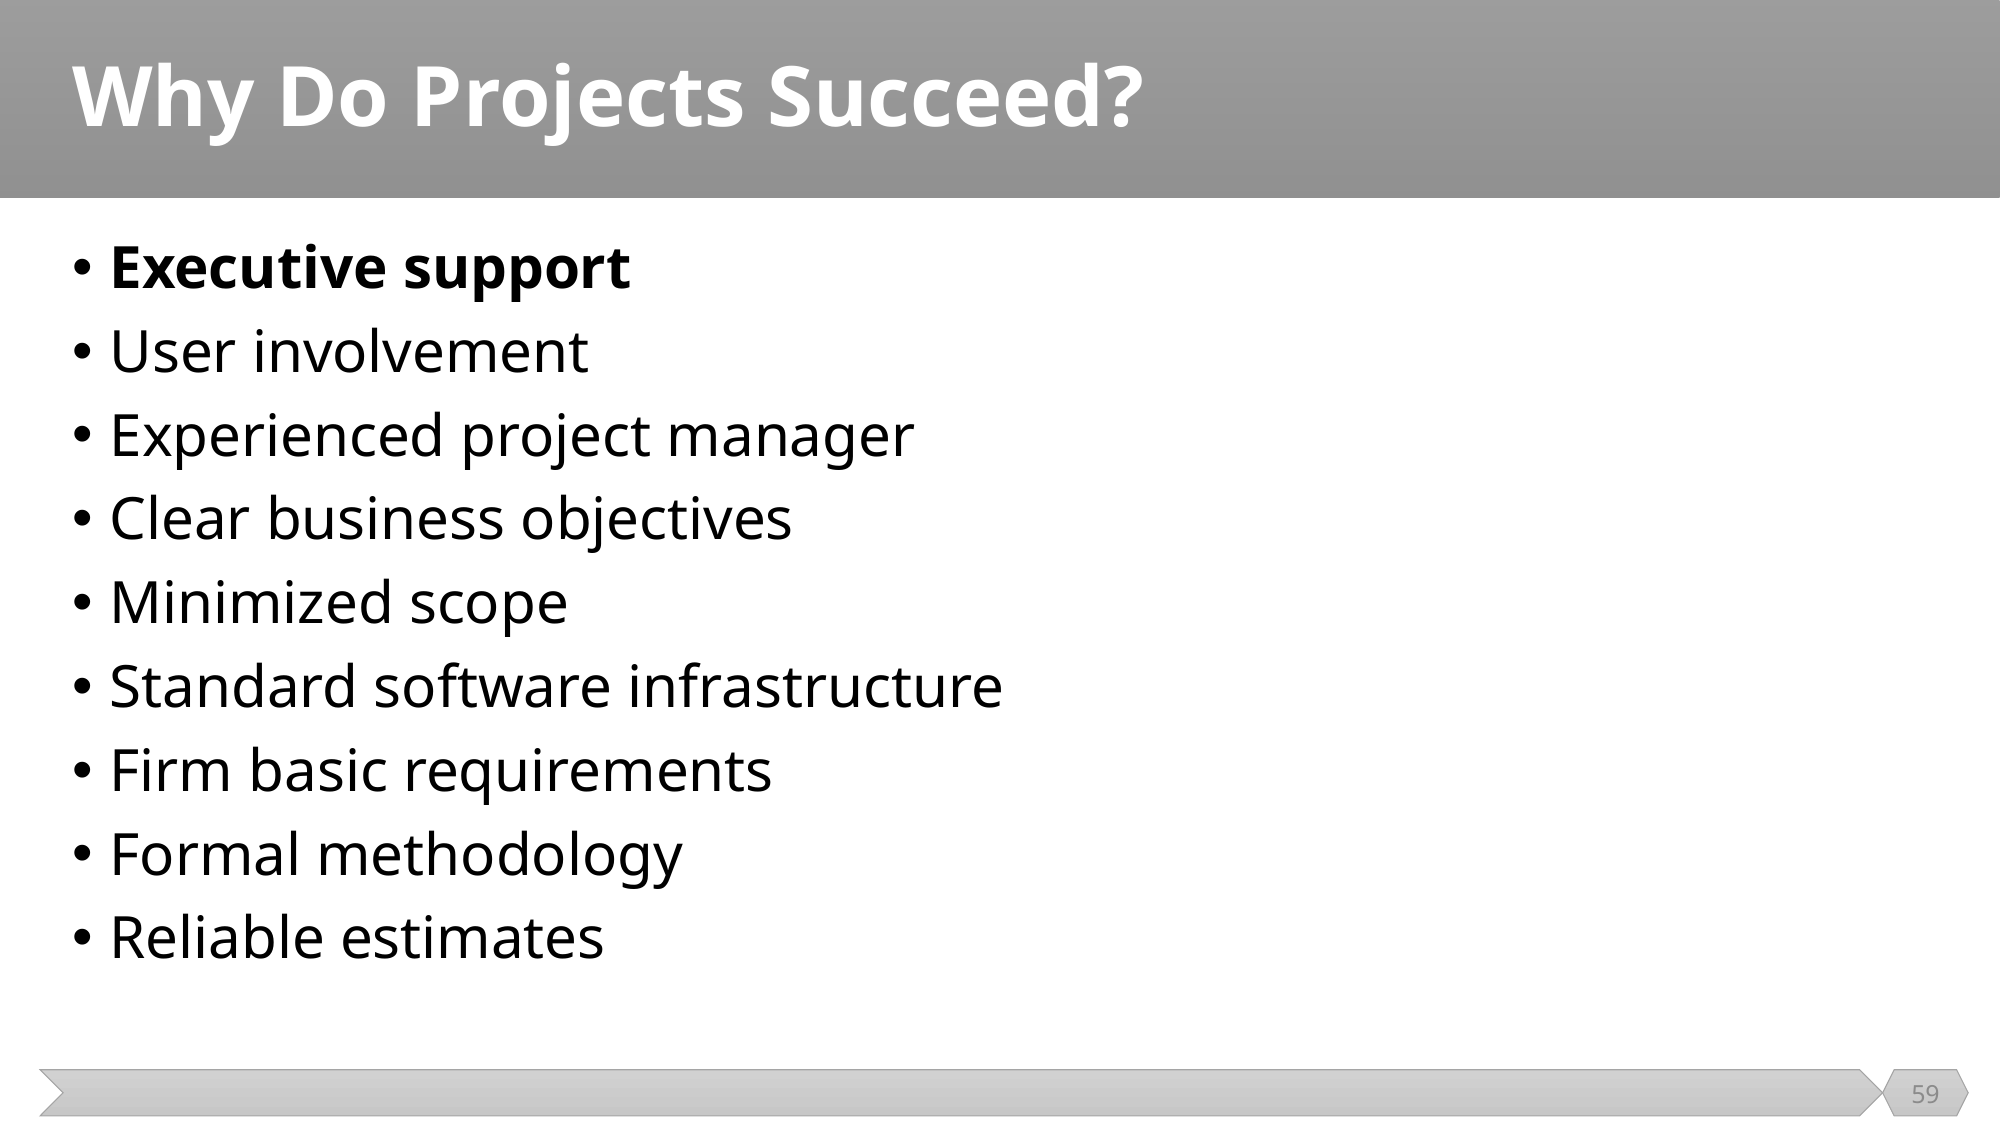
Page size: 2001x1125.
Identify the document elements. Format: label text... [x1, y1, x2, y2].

title Why Do Projects Succeed? [56, 0, 1969, 199]
list Executive support User involvement Experienced project manager Clear business objectives Minimized scope Standard software infrastructure Firm basic requirements Formal methodology Reliable estimates [56, 230, 1969, 1010]
slide_number 59 [1882, 1065, 1969, 1125]
